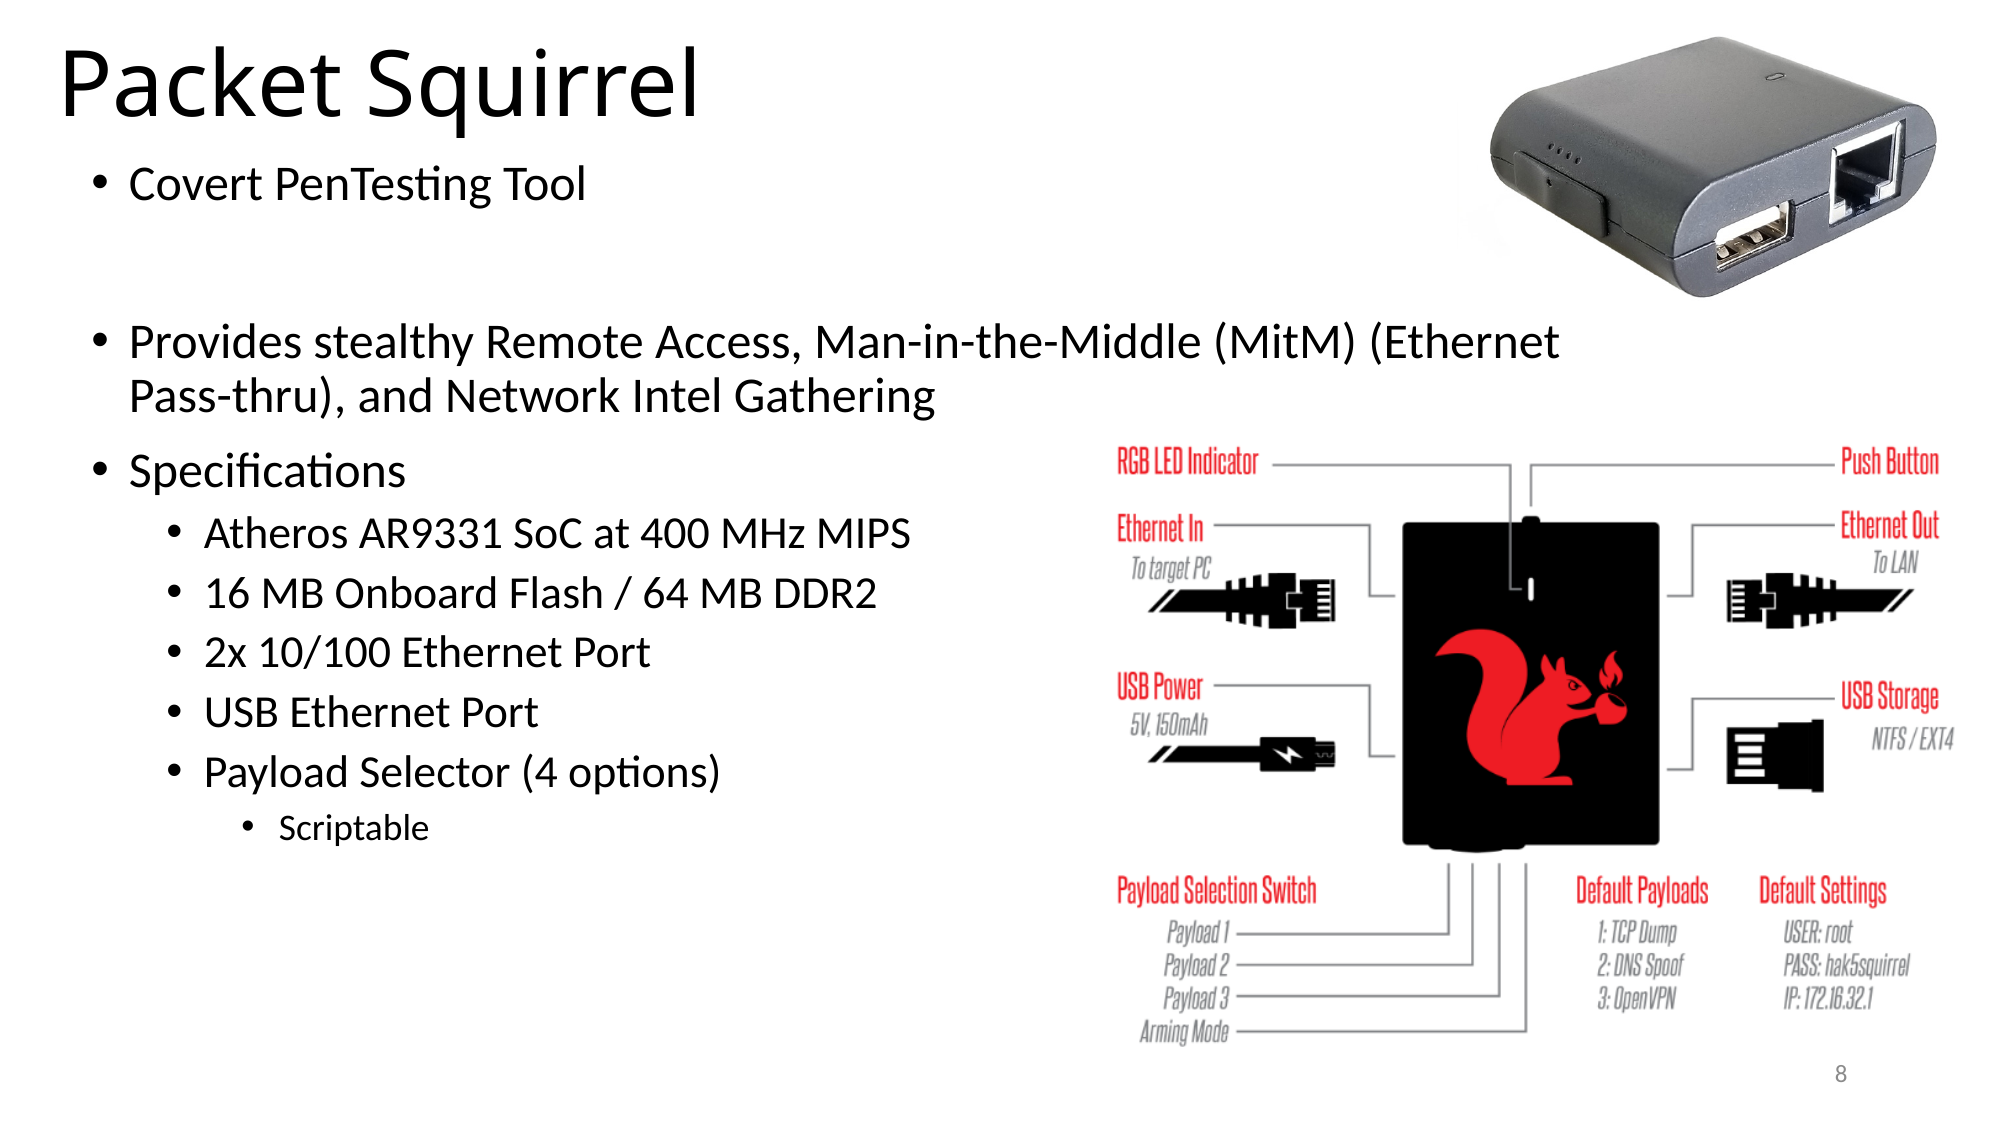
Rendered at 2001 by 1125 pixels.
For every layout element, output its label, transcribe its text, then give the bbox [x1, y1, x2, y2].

picture [1099, 430, 1978, 1063]
title Packet Squirrel [42, 24, 1457, 150]
list Covert PenTesting Tool Provides stealthy Remote Access, Man-in-the-Middle (MitM) (Ethernet Pass-thru), and Network Intel Gathering Specifications Atheros AR9331 SoC at 400 MHz MIPS 16 MB Onboard Flash / 64 MB DDR2 2x 10/100 Ethernet Port USB Ethernet Port Payload Selector (4 options) Scriptable [76, 149, 1675, 1088]
picture [1457, 24, 1978, 306]
slide_number 8 [1412, 1063, 1863, 1103]
